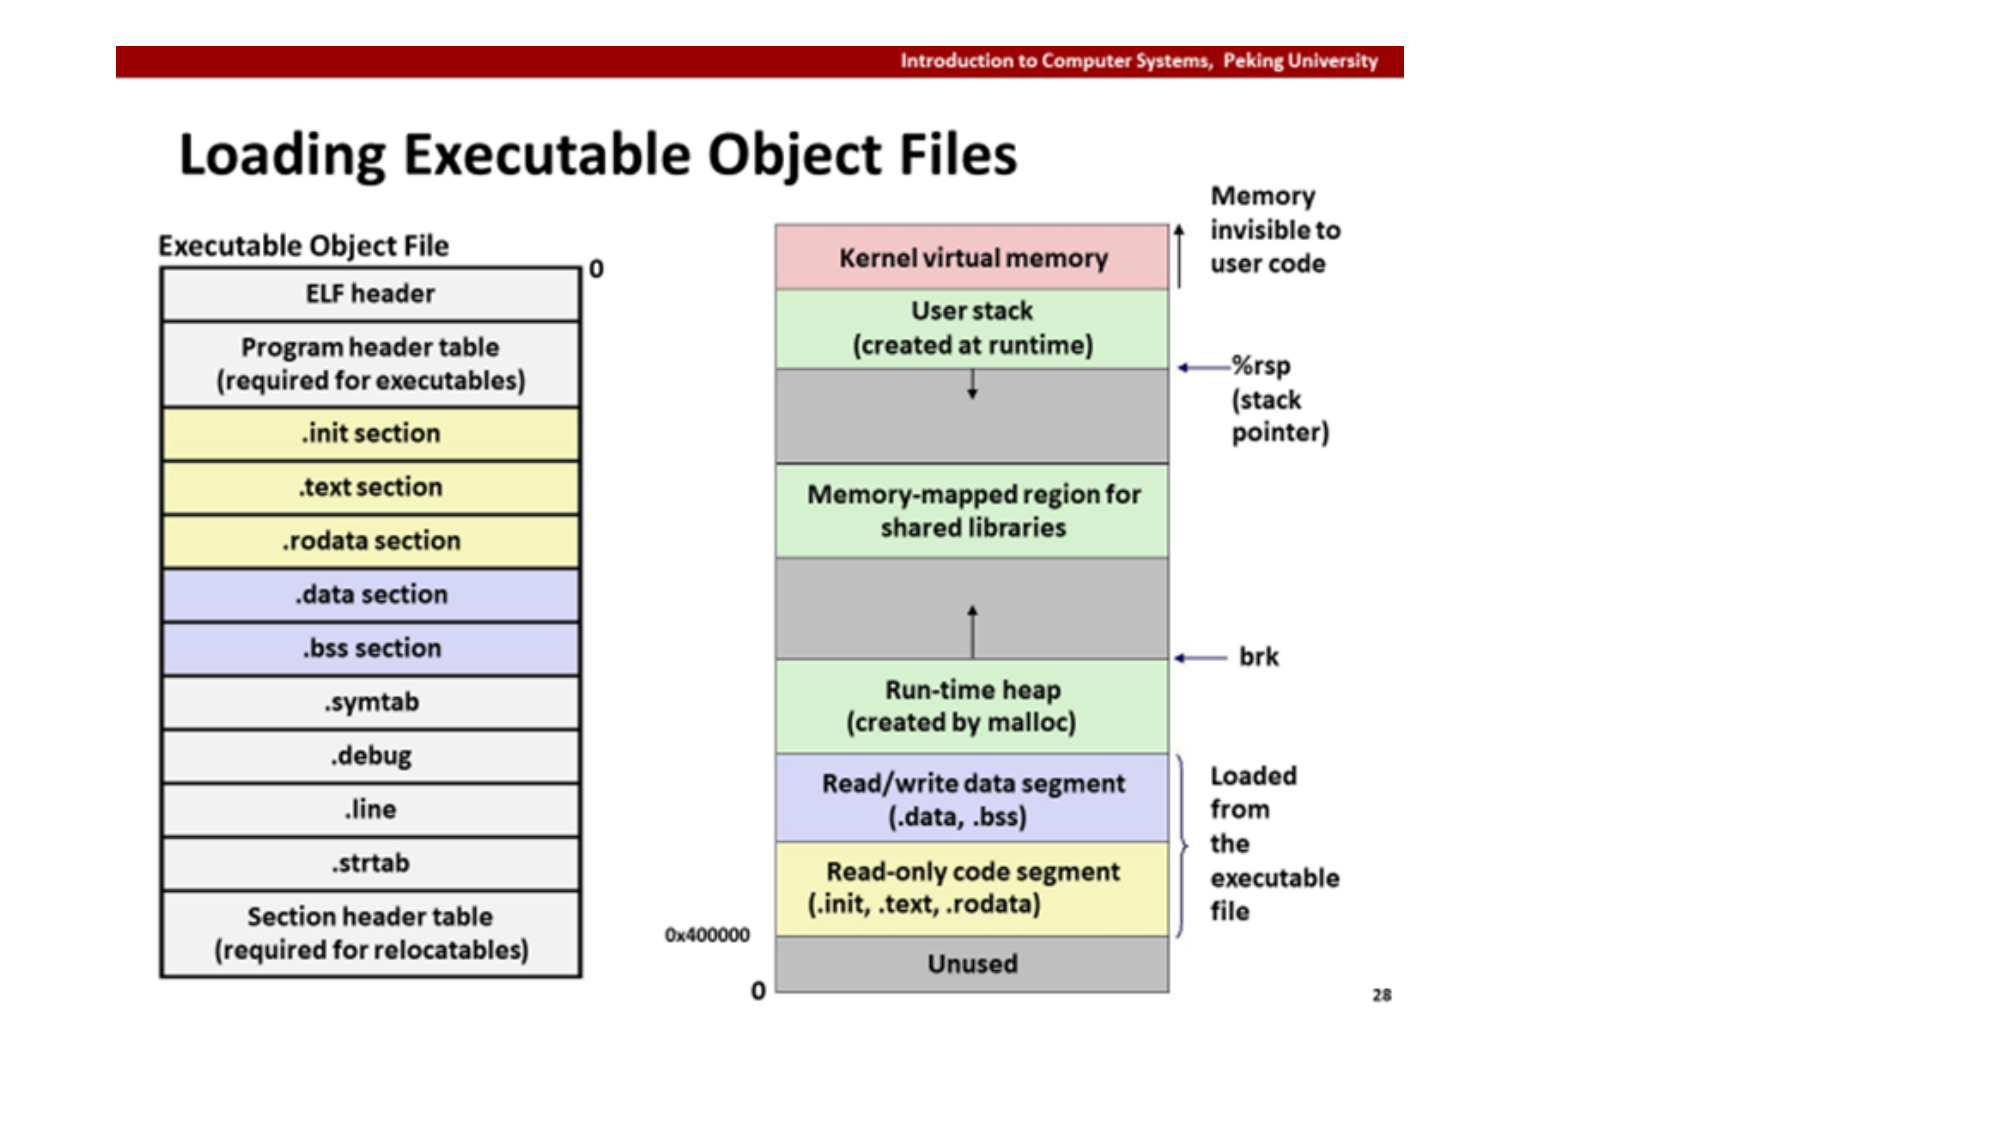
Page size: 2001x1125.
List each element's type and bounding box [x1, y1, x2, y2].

list [116, 46, 1405, 1013]
